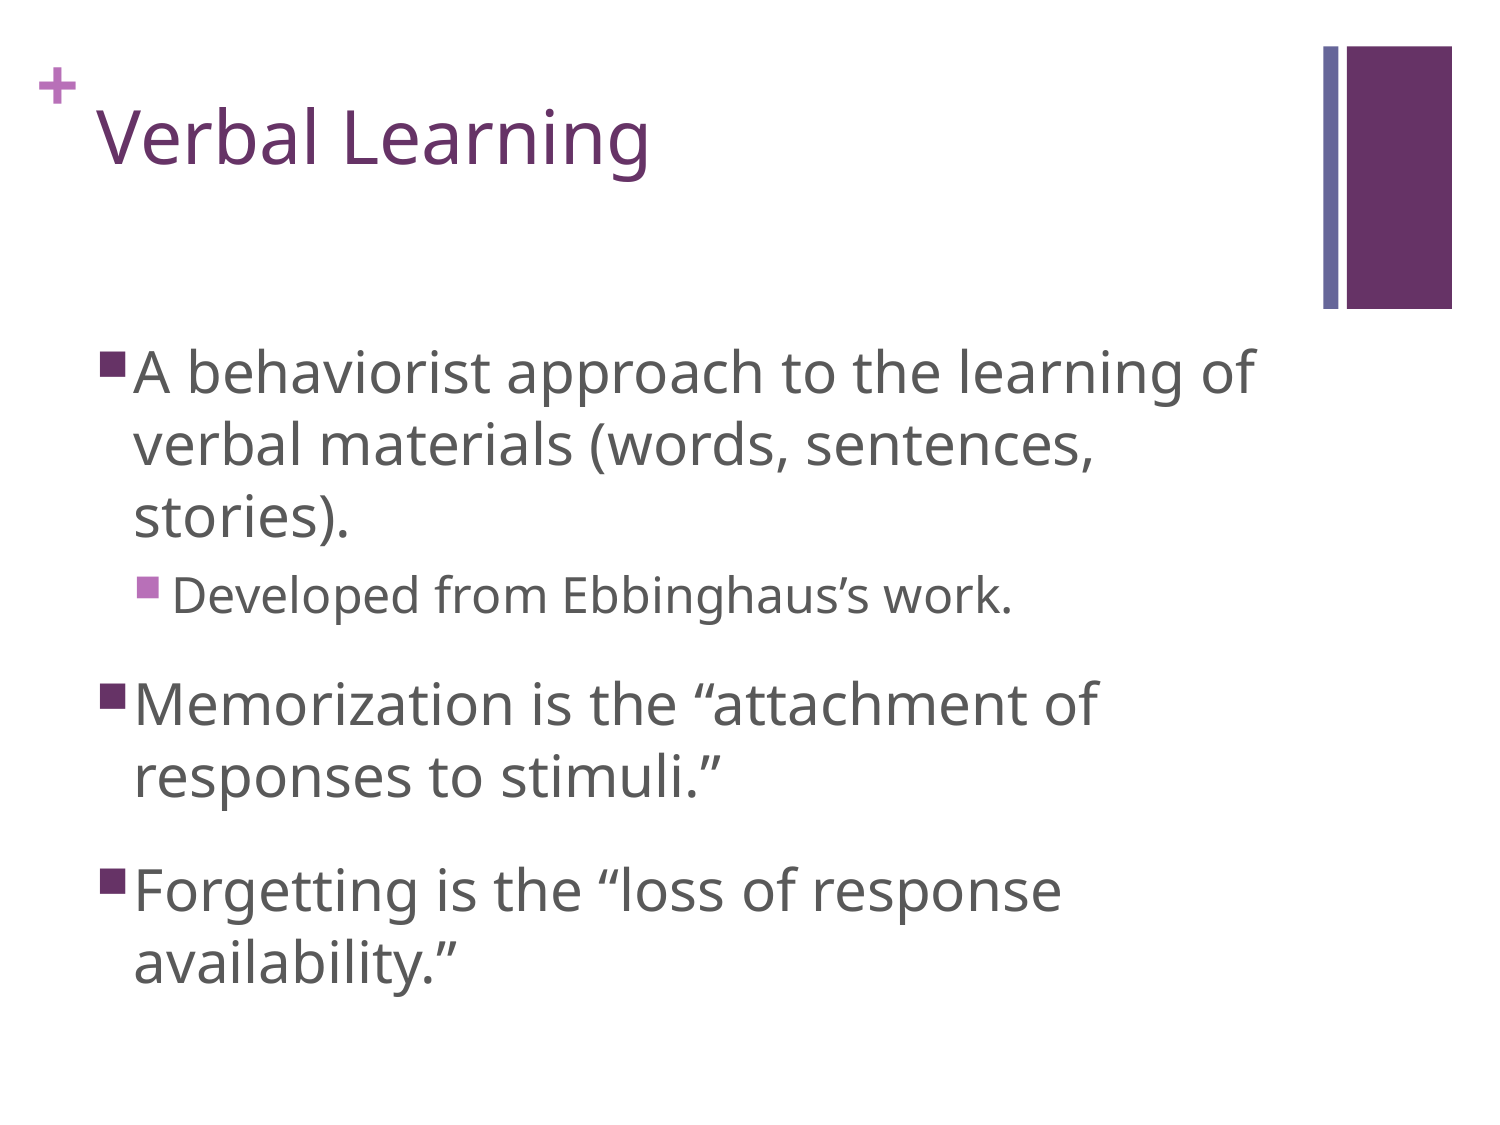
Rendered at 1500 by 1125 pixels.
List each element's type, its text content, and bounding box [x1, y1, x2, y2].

title Verbal Learning [81, 79, 1321, 263]
list A behaviorist approach to the learning of verbal materials (words, sentences, stories). Developed from Ebbinghaus’s work. Memorization is the “attachment of responses to stimuli.” Forgetting is the “loss of response availability.” [81, 324, 1321, 1005]
